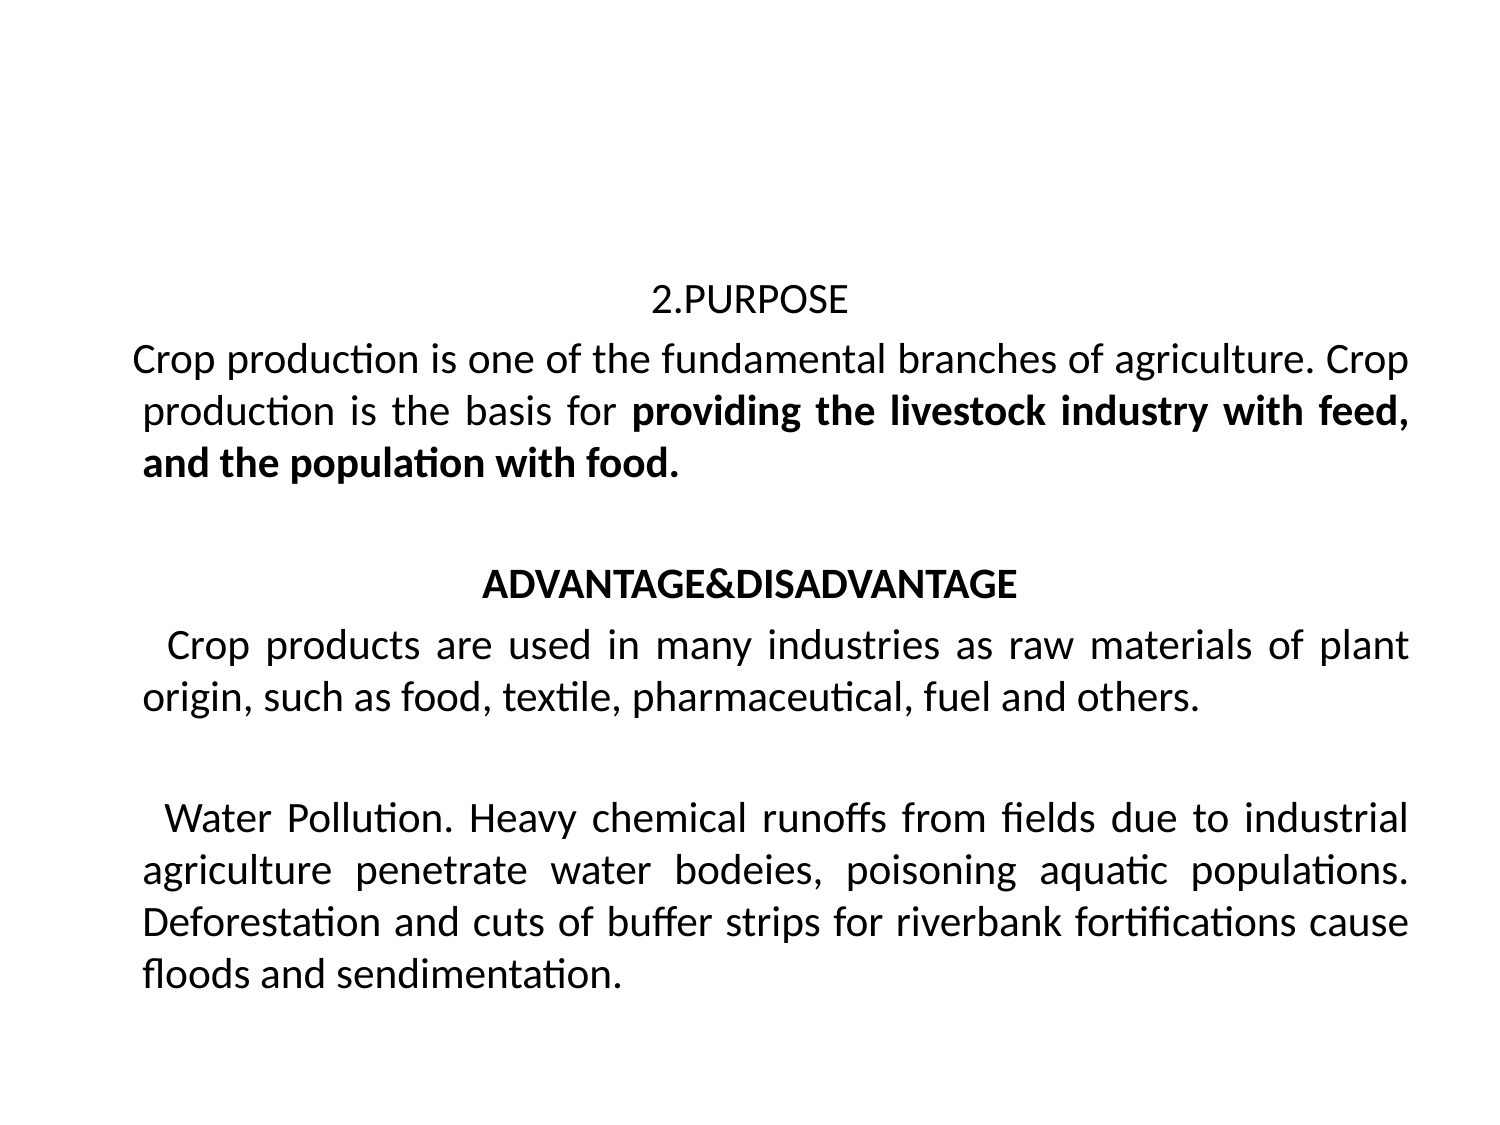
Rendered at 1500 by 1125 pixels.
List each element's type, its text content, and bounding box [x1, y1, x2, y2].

list 2.PURPOSE Crop production is one of the fundamental branches of agriculture. Crop production is the basis for providing the livestock industry with feed, and the population with food. ADVANTAGE&DISADVANTAGE Crop products are used in many industries as raw materials of plant origin, such as food, textile, pharmaceutical, fuel and others. Water Pollution. Heavy chemical runoffs from fields due to industrial agriculture penetrate water bodeies, poisoning aquatic populations. Deforestation and cuts of buffer strips for riverbank fortifications cause floods and sendimentation. [75, 262, 1425, 1005]
